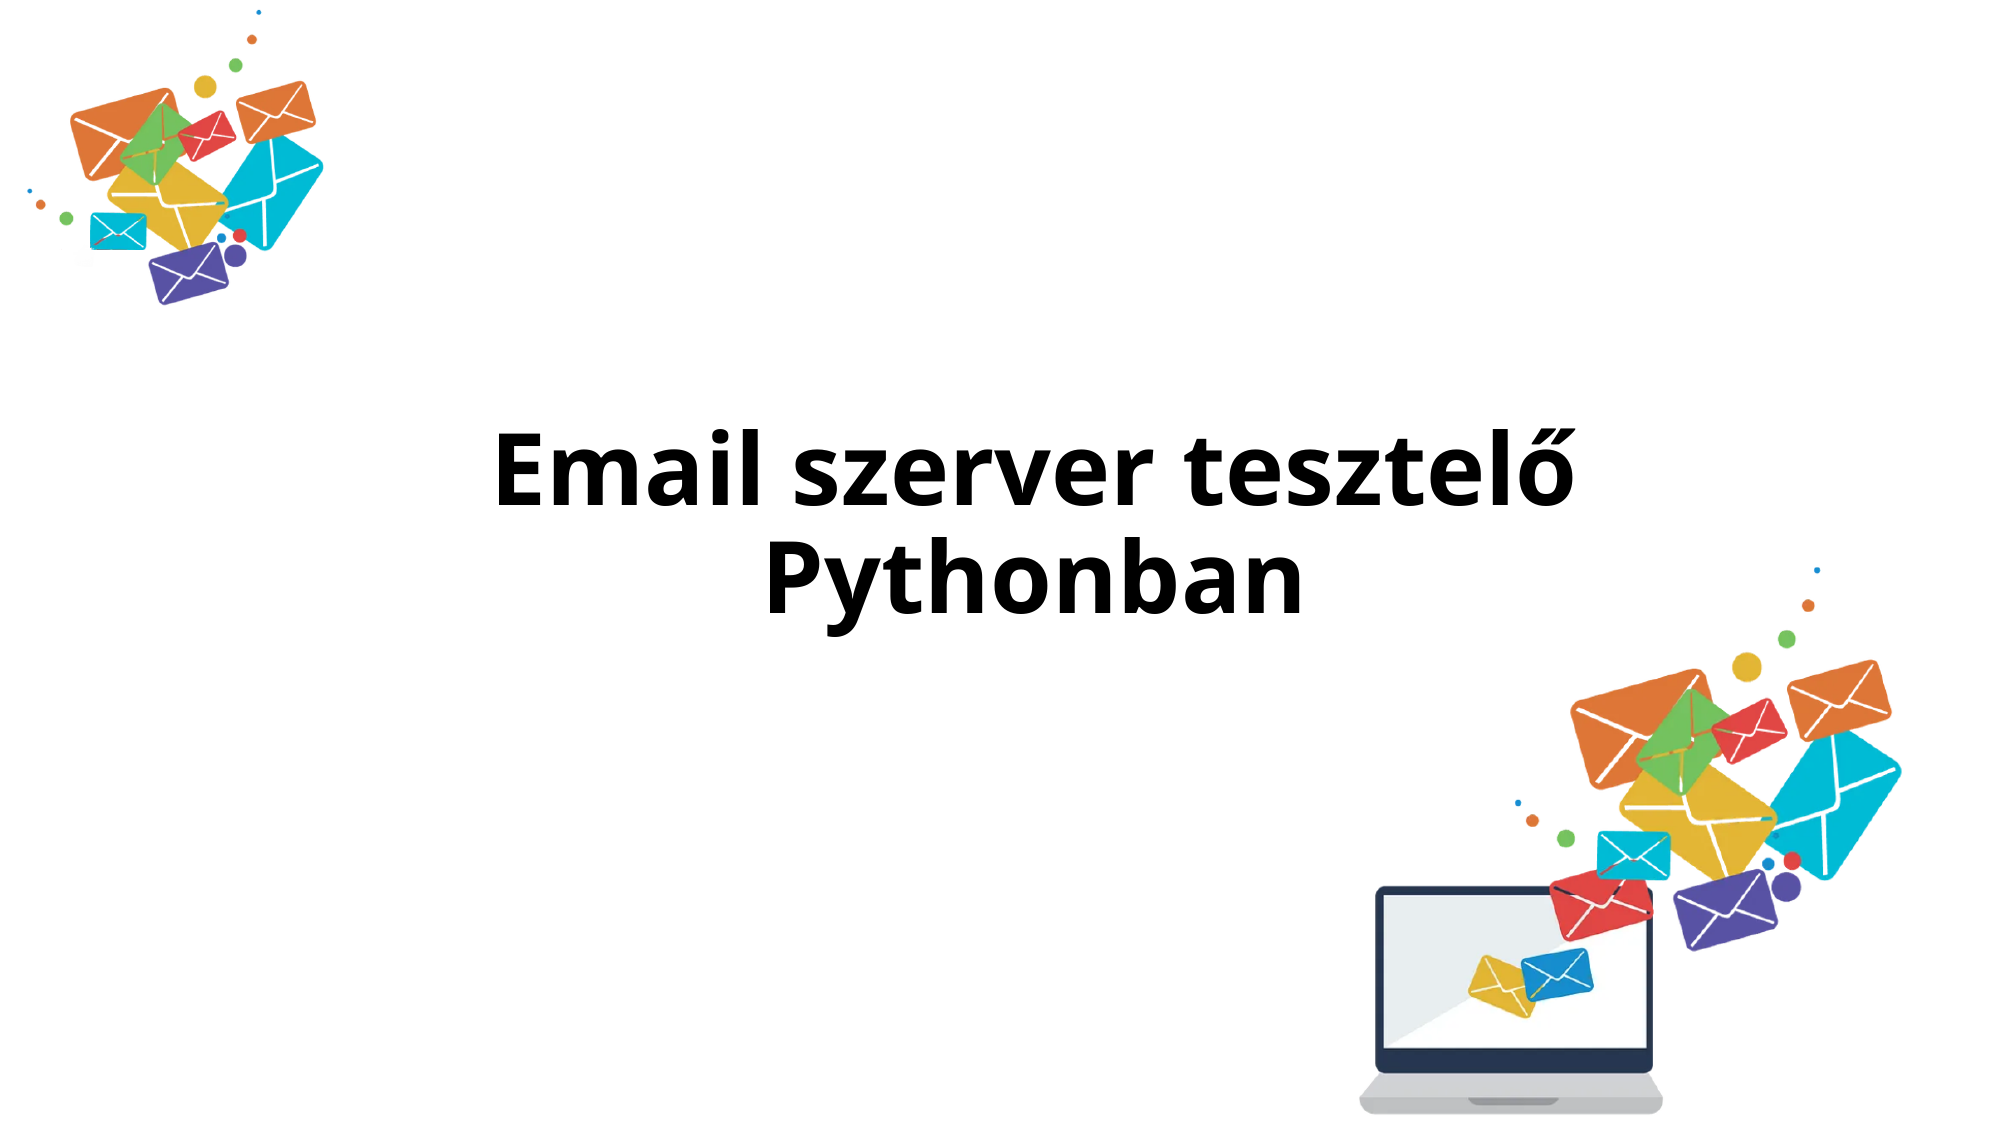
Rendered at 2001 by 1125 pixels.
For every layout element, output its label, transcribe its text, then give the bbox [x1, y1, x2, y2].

title Email szerver tesztelő Pythonban [284, 296, 1785, 688]
picture [0, 0, 352, 348]
picture [1324, 523, 2000, 1125]
